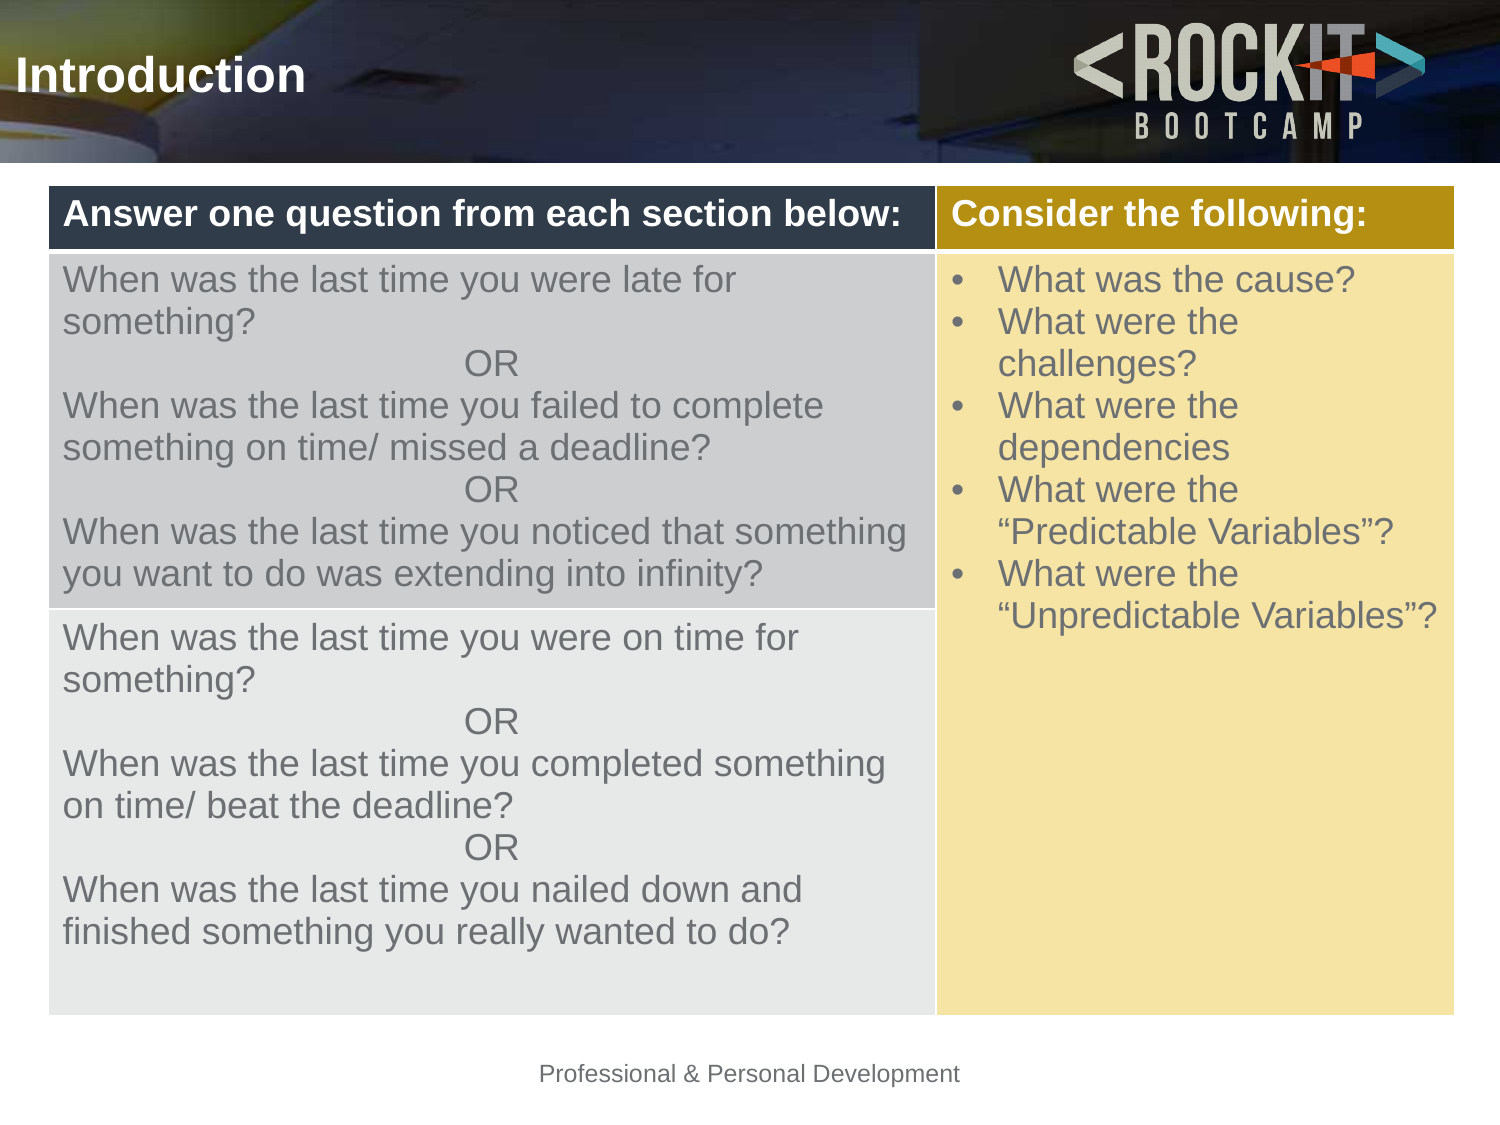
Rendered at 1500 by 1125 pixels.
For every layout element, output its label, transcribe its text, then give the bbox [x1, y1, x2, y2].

picture [0, 0, 1500, 163]
table_cell When was the last time you were on time for something? OR When was the last time you completed something on time/ beat the deadline? OR When was the last time you nailed down and finished something you really wanted to do? [49, 610, 935, 1015]
table_cell When was the last time you were late for something? OR When was the last time you failed to complete something on time/ missed a deadline? OR When was the last time you noticed that something you want to do was extending into infinity? [49, 254, 935, 608]
table_header Answer one question from each section below: [49, 186, 935, 249]
table_cell What was the cause? What were the challenges? What were the dependencies What were the “Predictable Variables”? What were the “Unpredictable Variables”? [937, 254, 1454, 1015]
footer Professional & Personal Development [342, 1055, 1158, 1088]
table_header Consider the following: [937, 186, 1454, 249]
title Introduction [15, 14, 915, 131]
